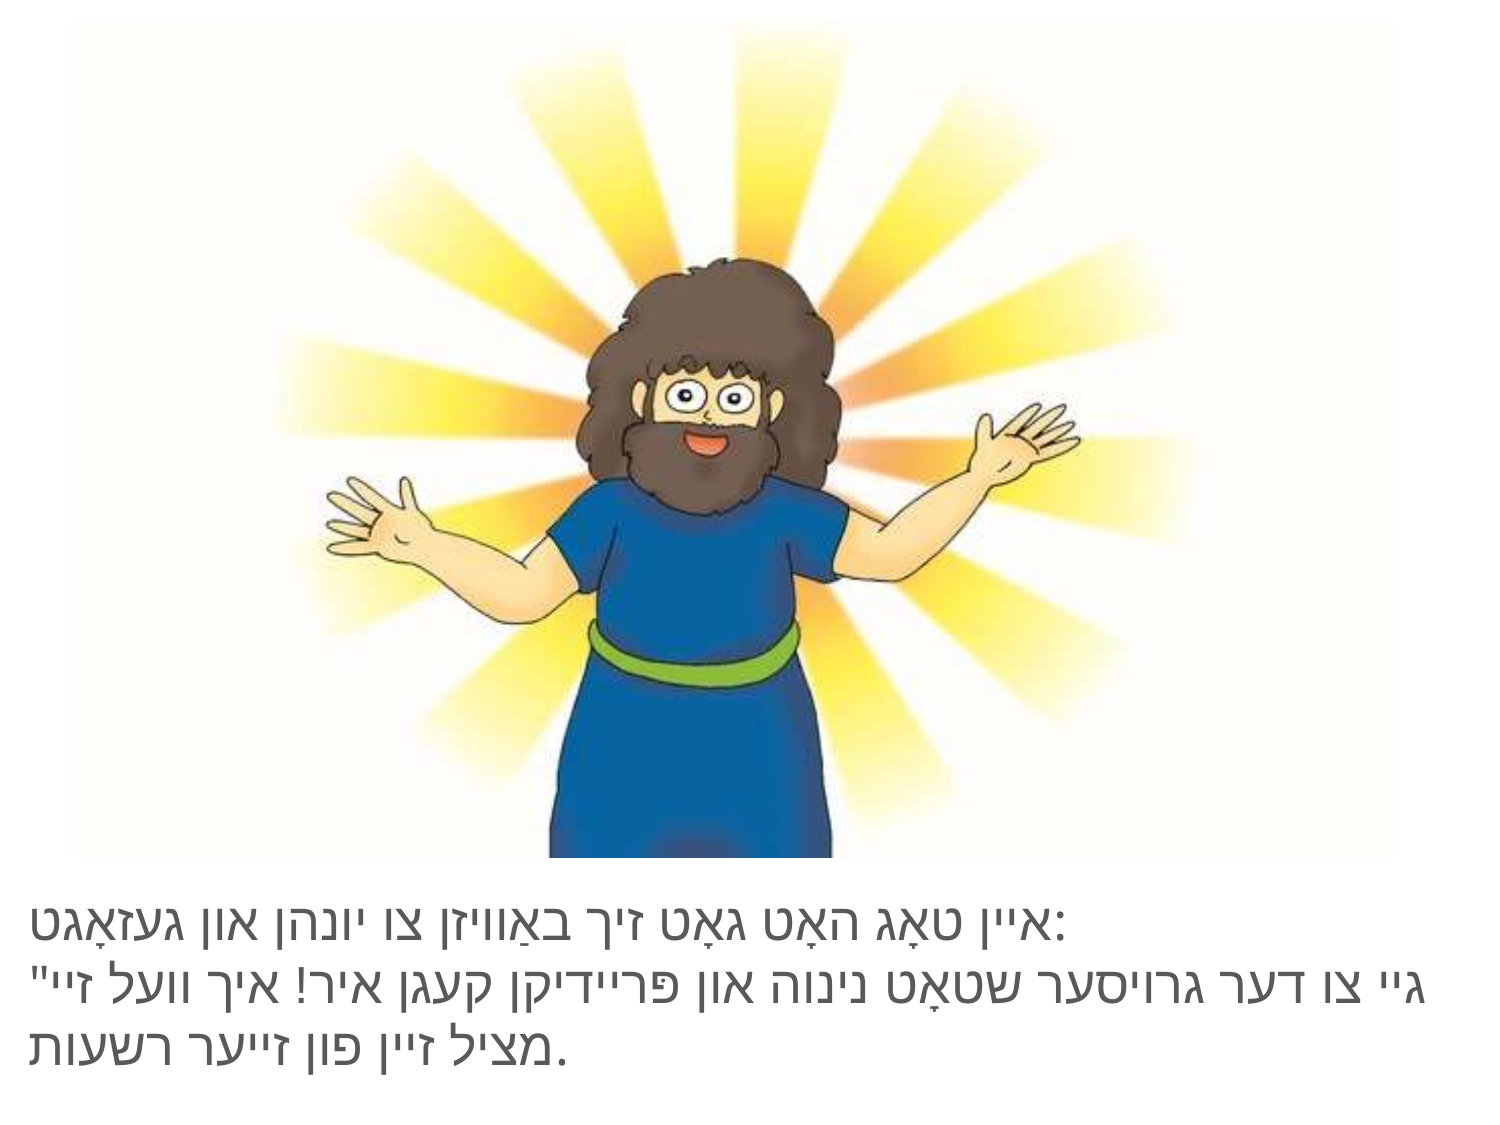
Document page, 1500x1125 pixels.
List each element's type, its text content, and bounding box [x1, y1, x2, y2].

picture [76, 18, 1394, 858]
text_box איין טאָג האָט גאָט זיך באַוויזן צו יונהן און געזאָגט: "גיי צו דער גרויסער שטאָט נינוה און פּריידיקן קעגן איר! איך וועל זיי מציל זיין פון זייער רשעות. [13, 881, 1500, 1084]
